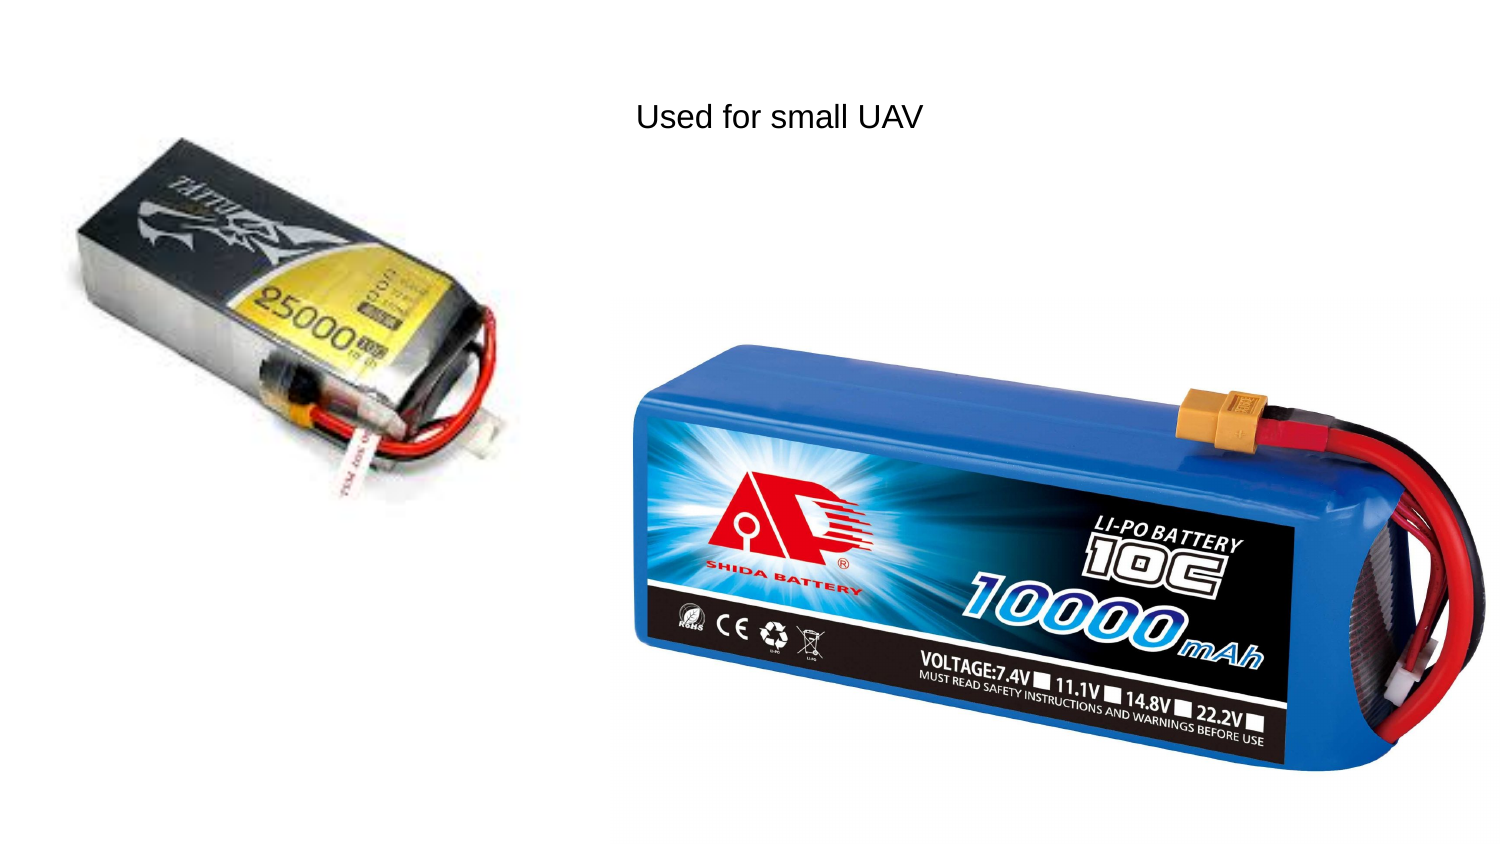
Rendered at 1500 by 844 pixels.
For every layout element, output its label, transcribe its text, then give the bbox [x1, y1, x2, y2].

picture [610, 297, 1500, 844]
picture [24, 24, 561, 559]
text_box Used for small UAV [620, 79, 1407, 150]
